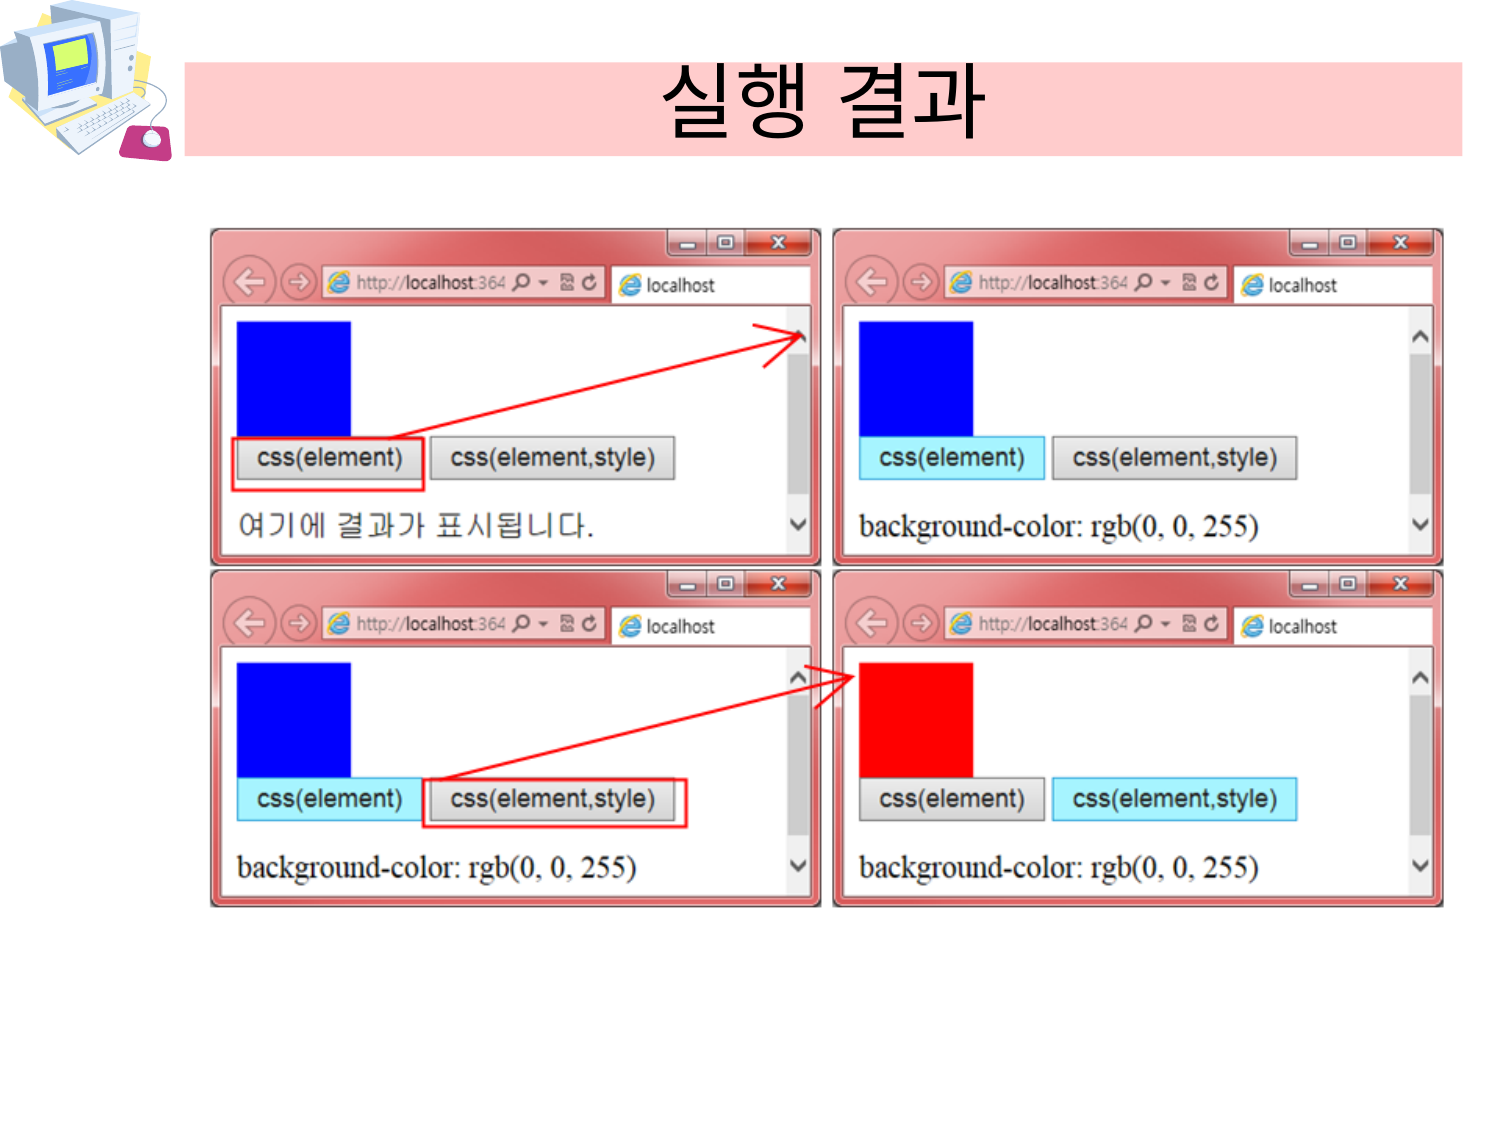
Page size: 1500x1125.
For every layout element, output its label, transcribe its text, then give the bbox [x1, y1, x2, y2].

title 실행 결과 [184, 62, 1463, 157]
picture [201, 208, 1459, 917]
